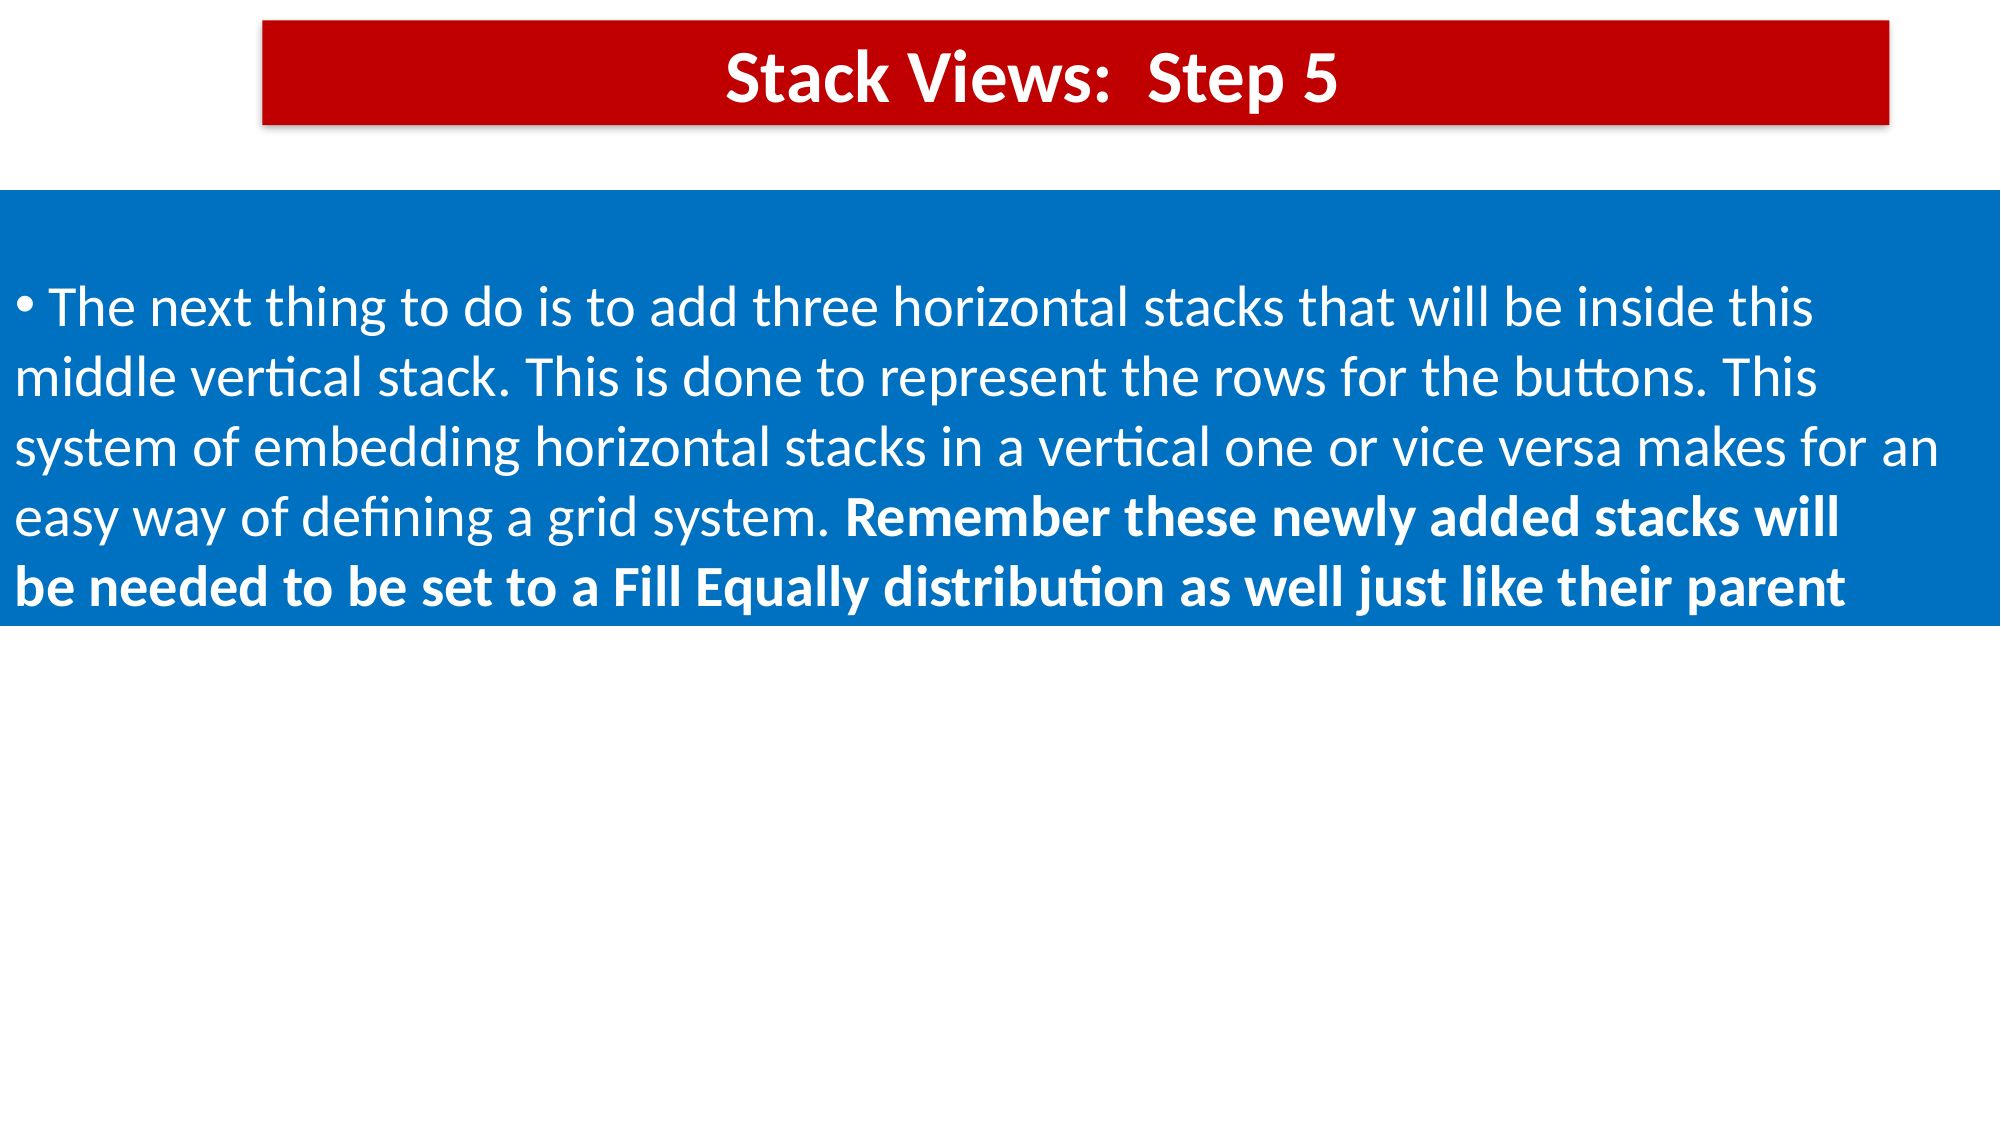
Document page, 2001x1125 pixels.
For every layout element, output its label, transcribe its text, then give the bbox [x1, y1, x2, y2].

text_box Stack Views: Step 5 [262, 20, 1890, 126]
text_box The next thing to do is to add three horizontal stacks that will be inside this middle vertical stack. This is done to represent the rows for the buttons. This system of embedding horizontal stacks in a vertical one or vice versa makes for an easy way of defining a grid system. Remember these newly added stacks will be needed to be set to a Fill Equally distribution as well just like their parent [0, 190, 2000, 626]
